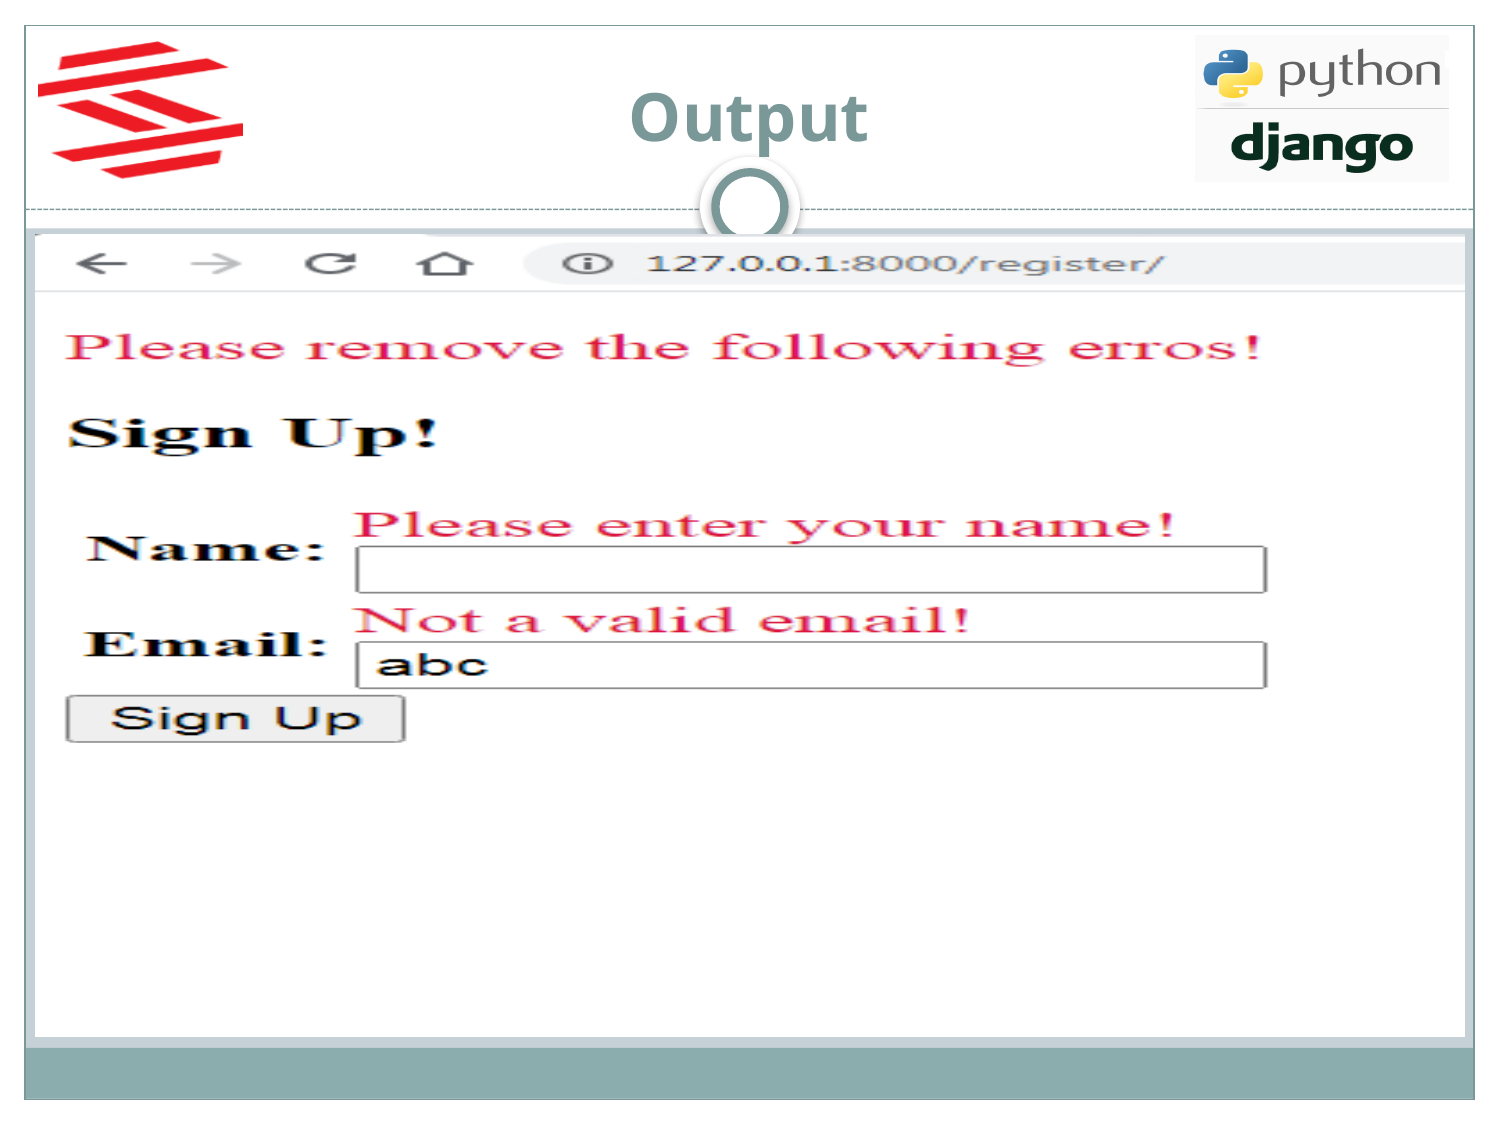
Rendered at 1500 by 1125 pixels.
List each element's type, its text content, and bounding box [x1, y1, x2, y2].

picture [37, 40, 243, 185]
title Output [237, 37, 1190, 162]
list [34, 234, 1466, 1037]
picture [1195, 34, 1449, 183]
